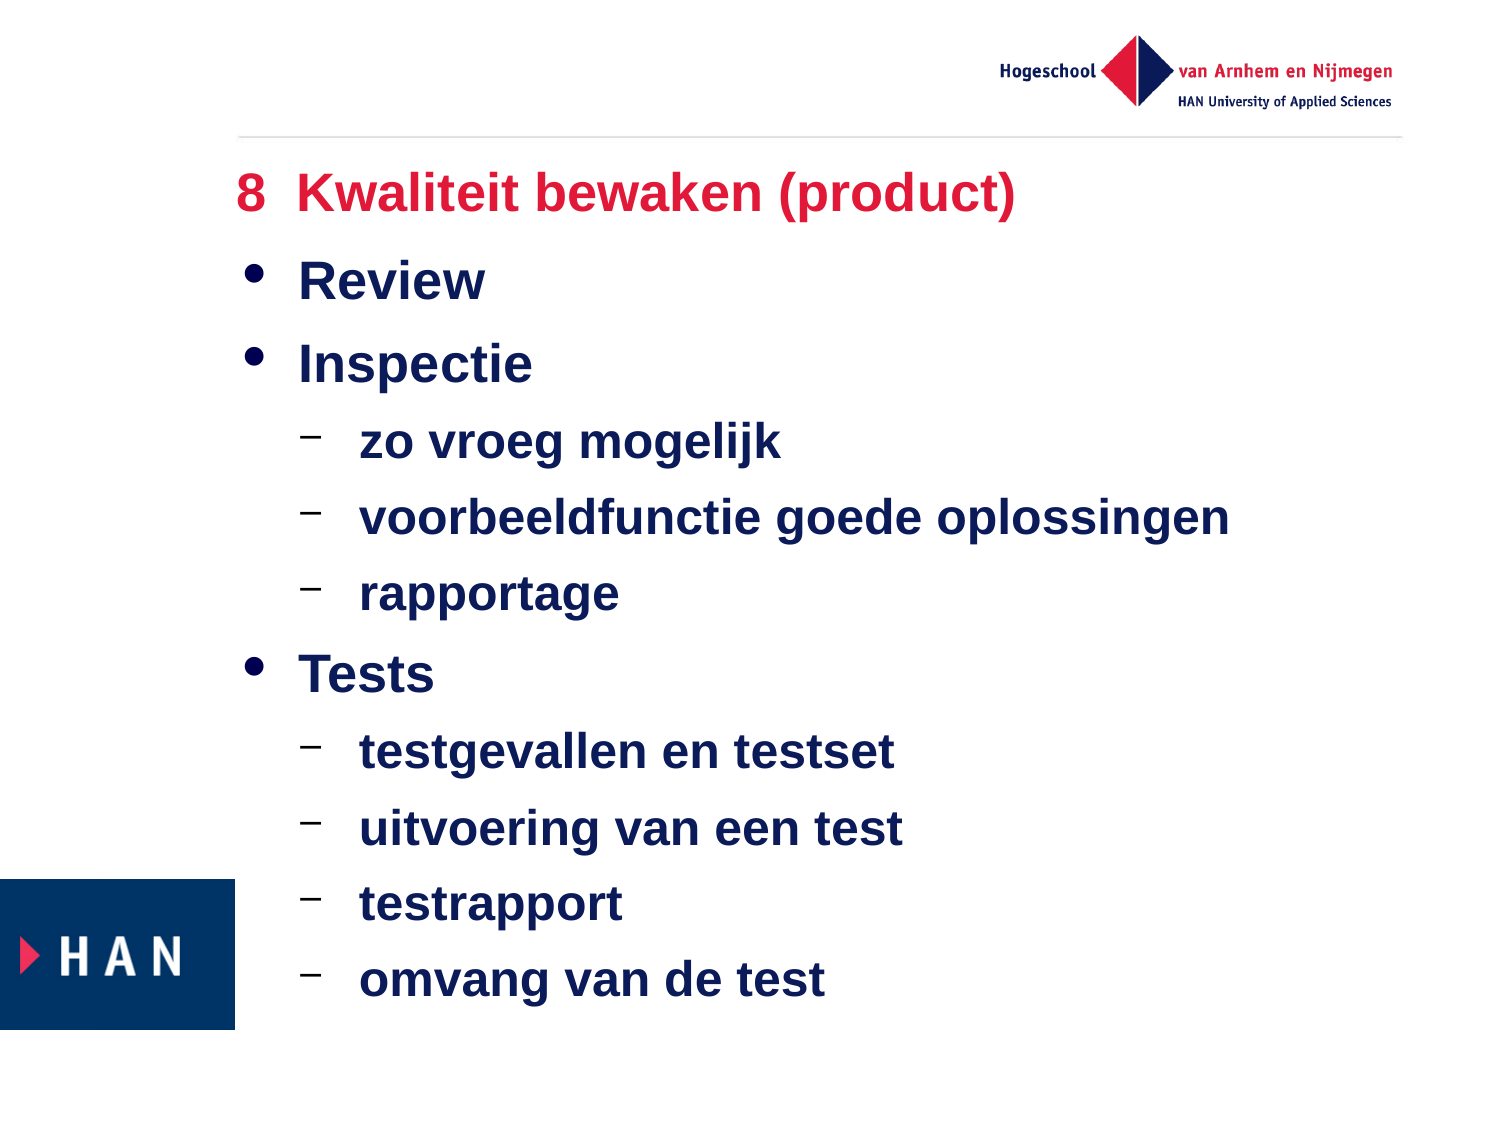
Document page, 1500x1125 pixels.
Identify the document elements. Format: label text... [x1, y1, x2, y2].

picture [233, 126, 1412, 145]
picture [0, 879, 235, 1030]
title 8 Kwaliteit bewaken (product) [236, 147, 1406, 231]
picture [992, 29, 1406, 113]
list Review Inspectie zo vroeg mogelijk voorbeeldfunctie goede oplossingen rapportage Tests testgevallen en testset uitvoering van een test testrapport omvang van de test [242, 231, 1439, 975]
